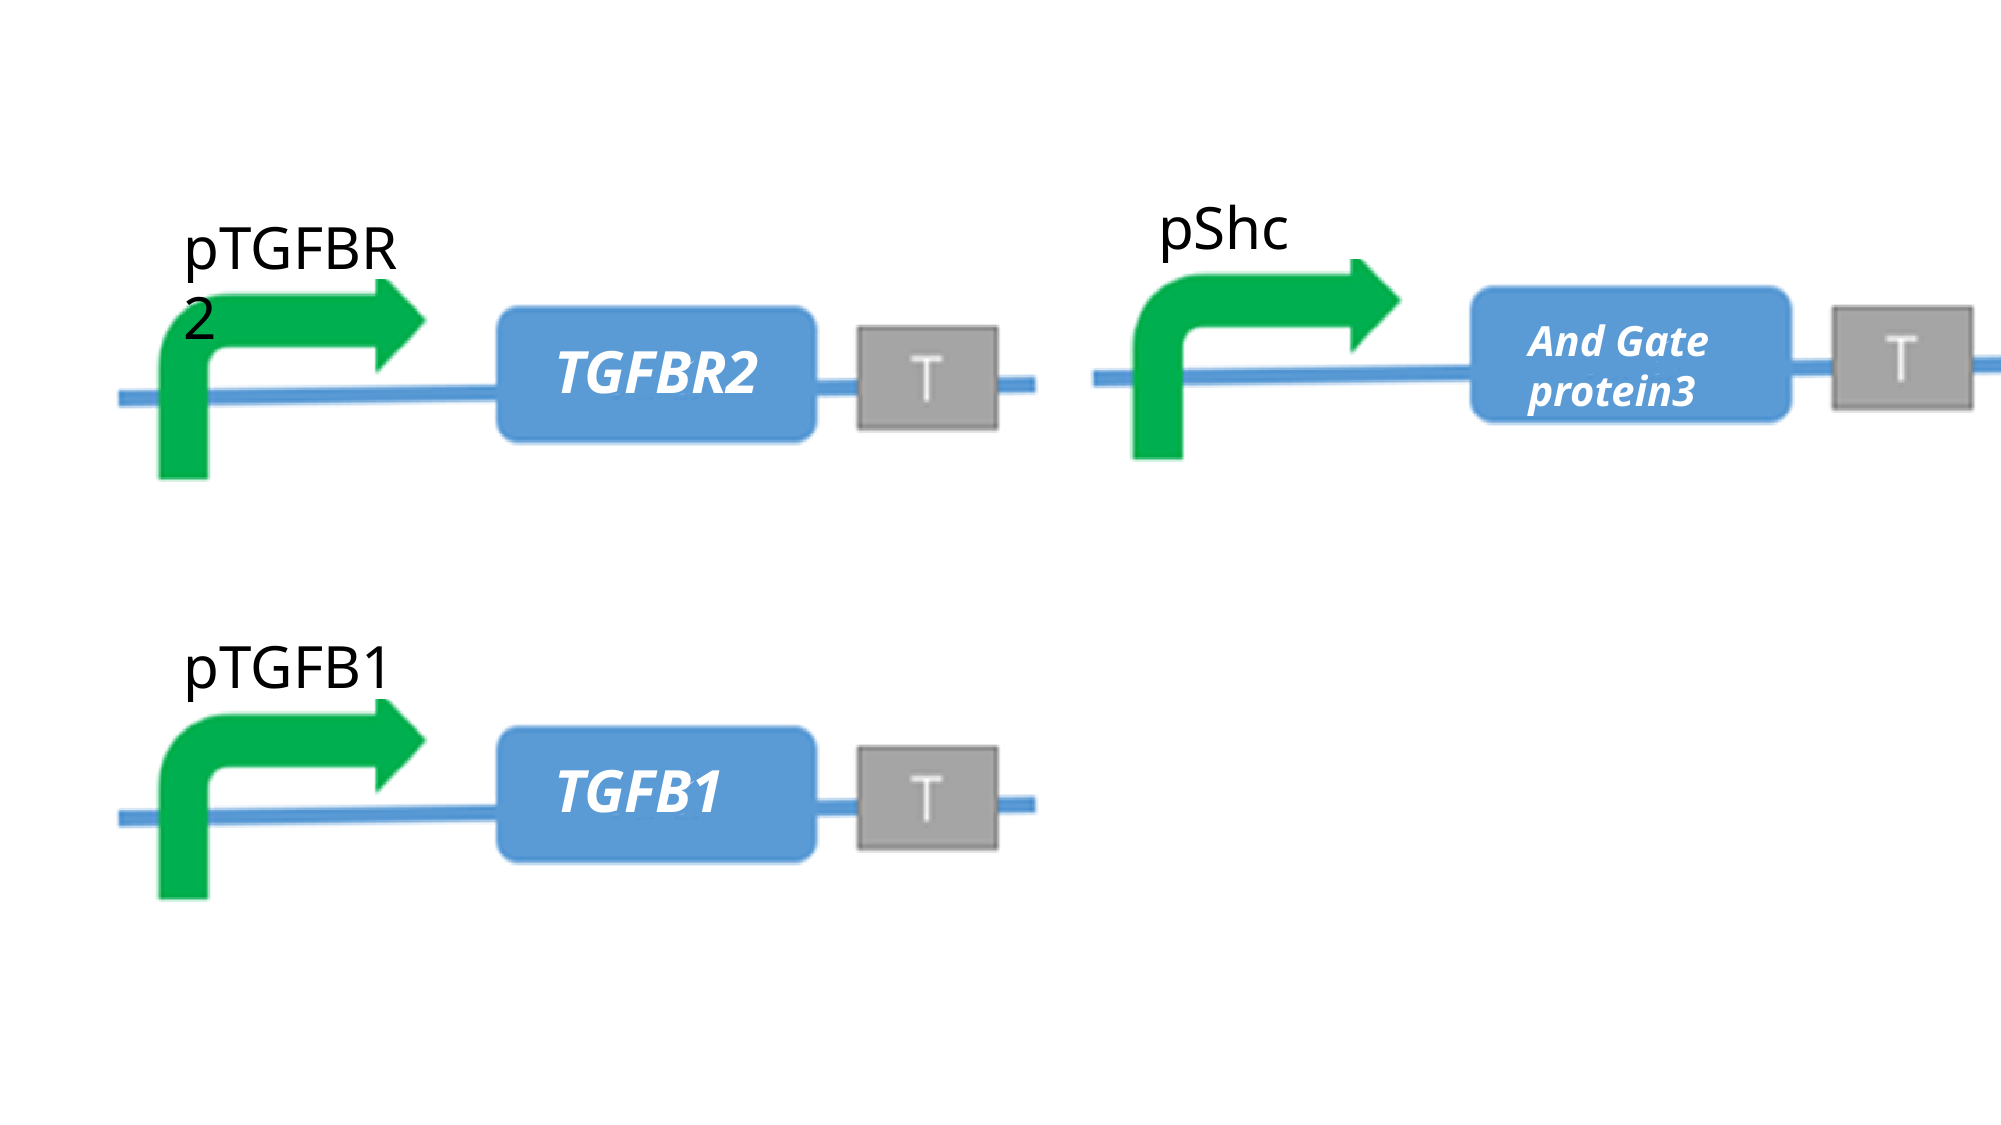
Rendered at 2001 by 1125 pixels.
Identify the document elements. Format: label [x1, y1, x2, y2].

picture [76, 112, 2000, 982]
